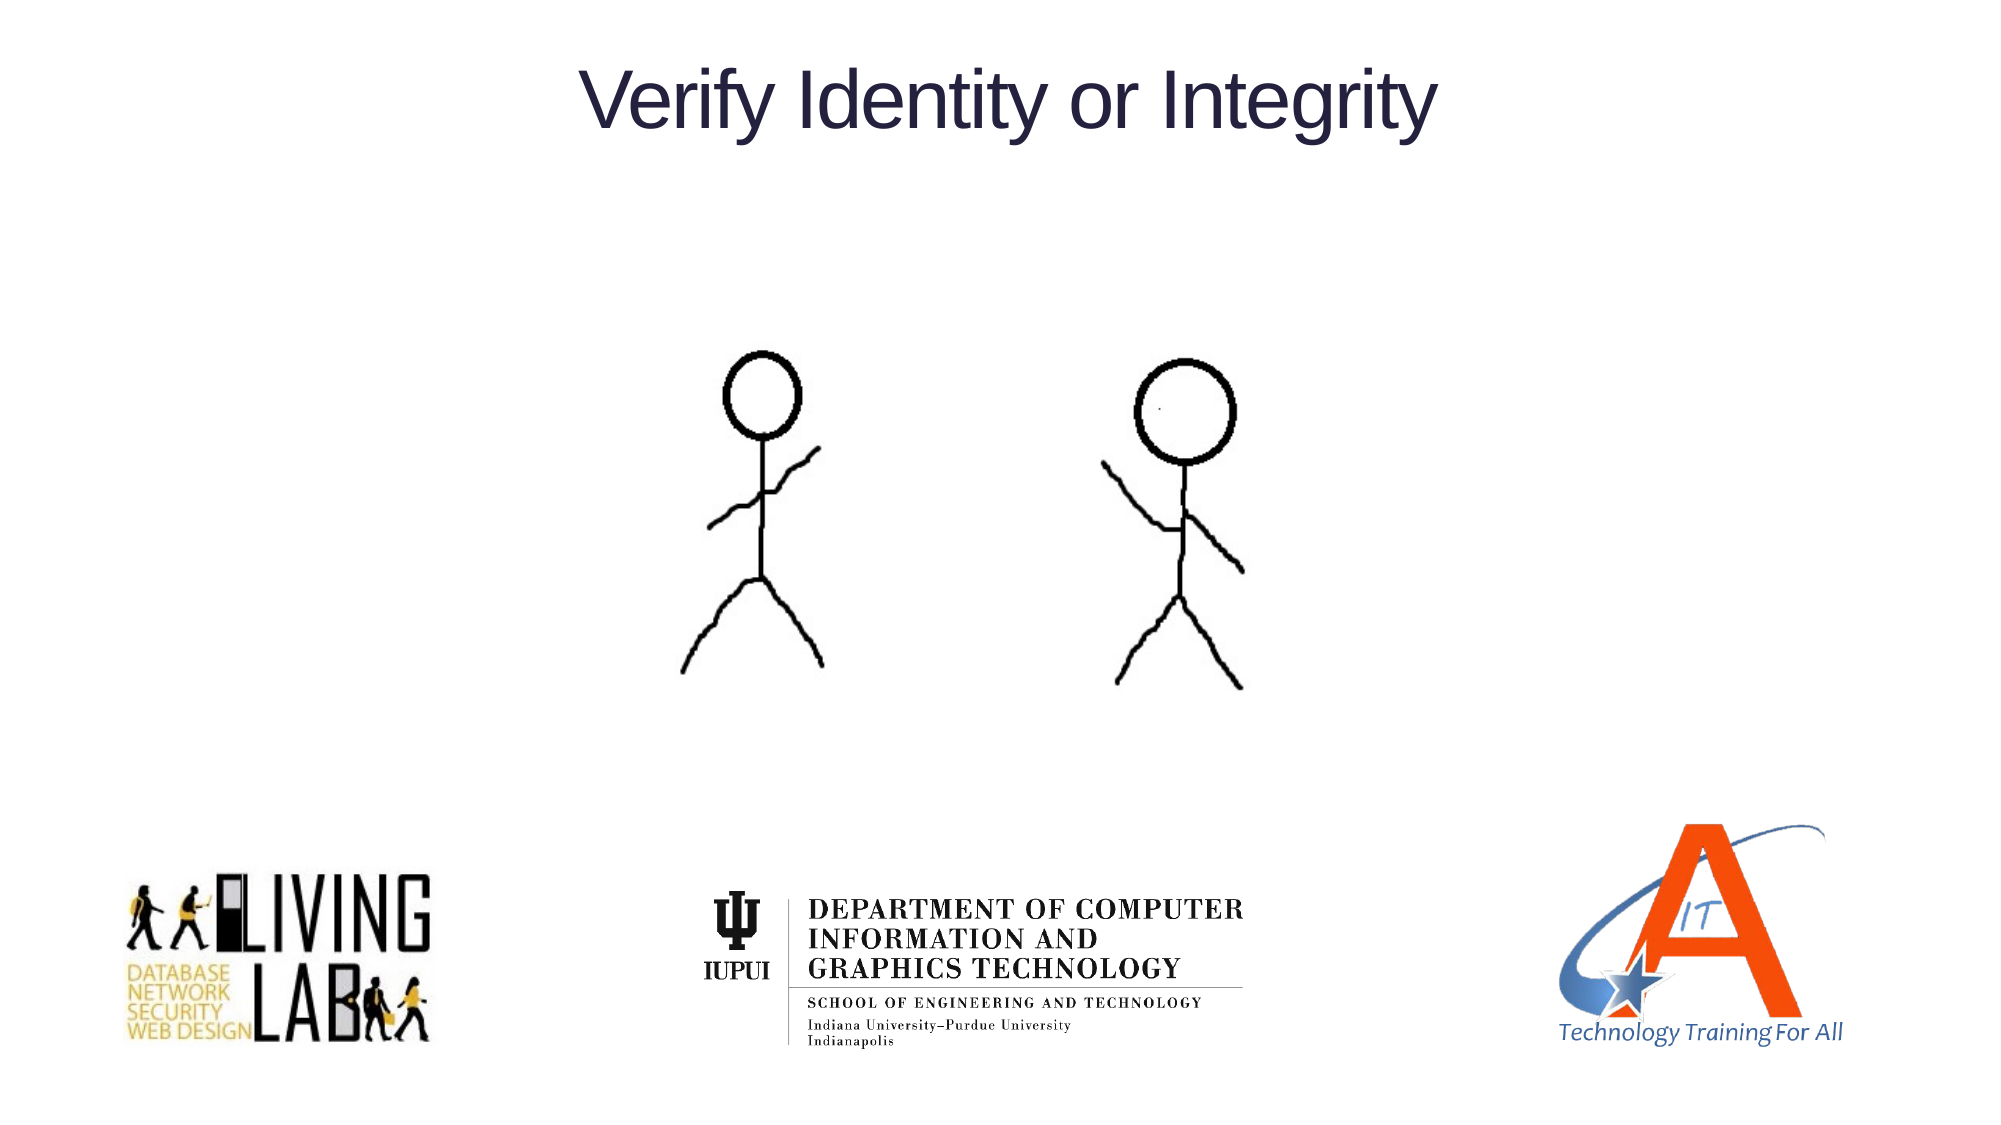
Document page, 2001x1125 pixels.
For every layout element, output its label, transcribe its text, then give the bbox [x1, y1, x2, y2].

picture [123, 866, 441, 1049]
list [625, 266, 1392, 814]
picture [1539, 803, 1862, 1049]
title Verify Identity or Integrity [384, 14, 1633, 177]
picture [704, 891, 1243, 1049]
